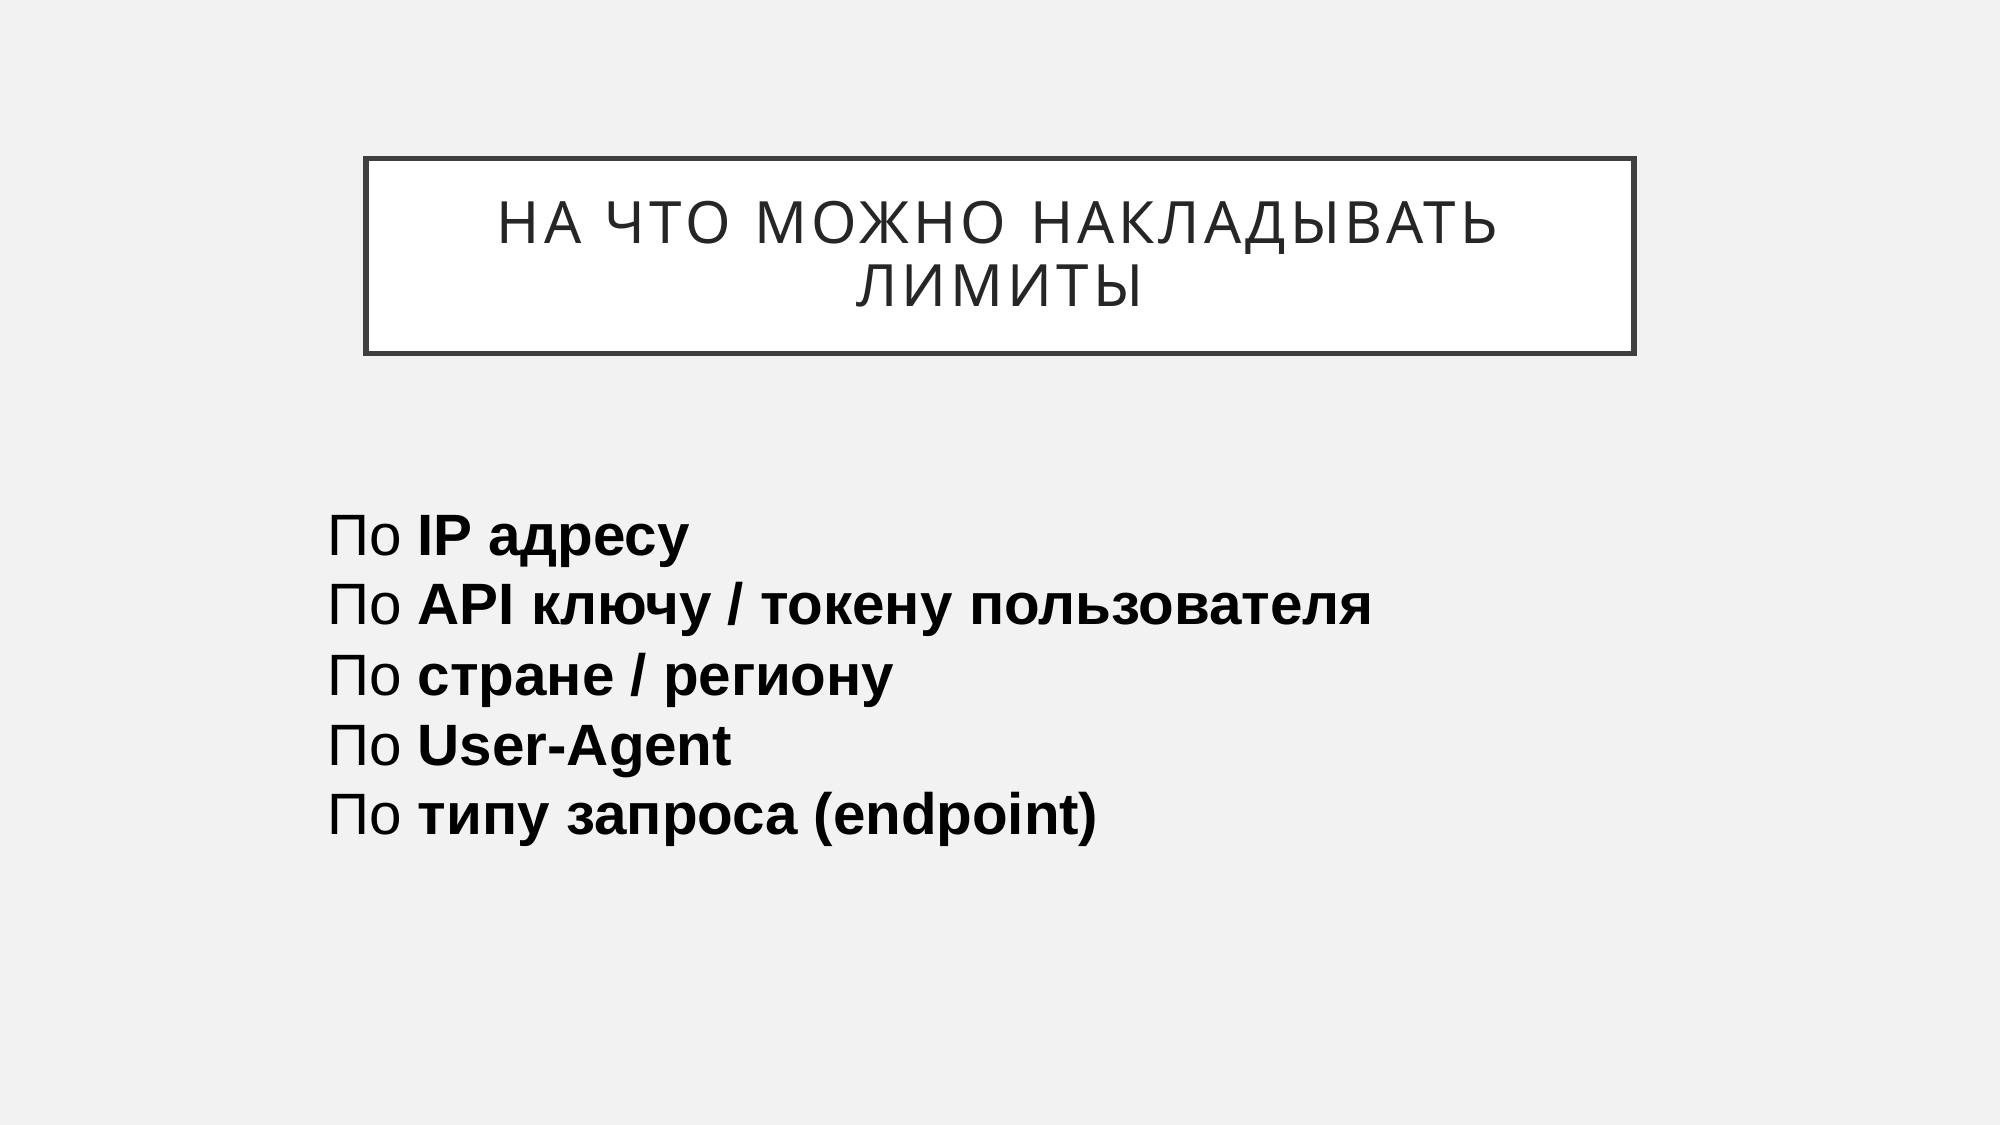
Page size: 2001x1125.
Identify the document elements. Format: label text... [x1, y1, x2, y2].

list По IP адресу По API ключу / токену пользователя По стране / региону По User-Agent По типу запроса (endpoint) [312, 345, 1634, 999]
title На что можно накладывать лимиты [363, 156, 1637, 356]
